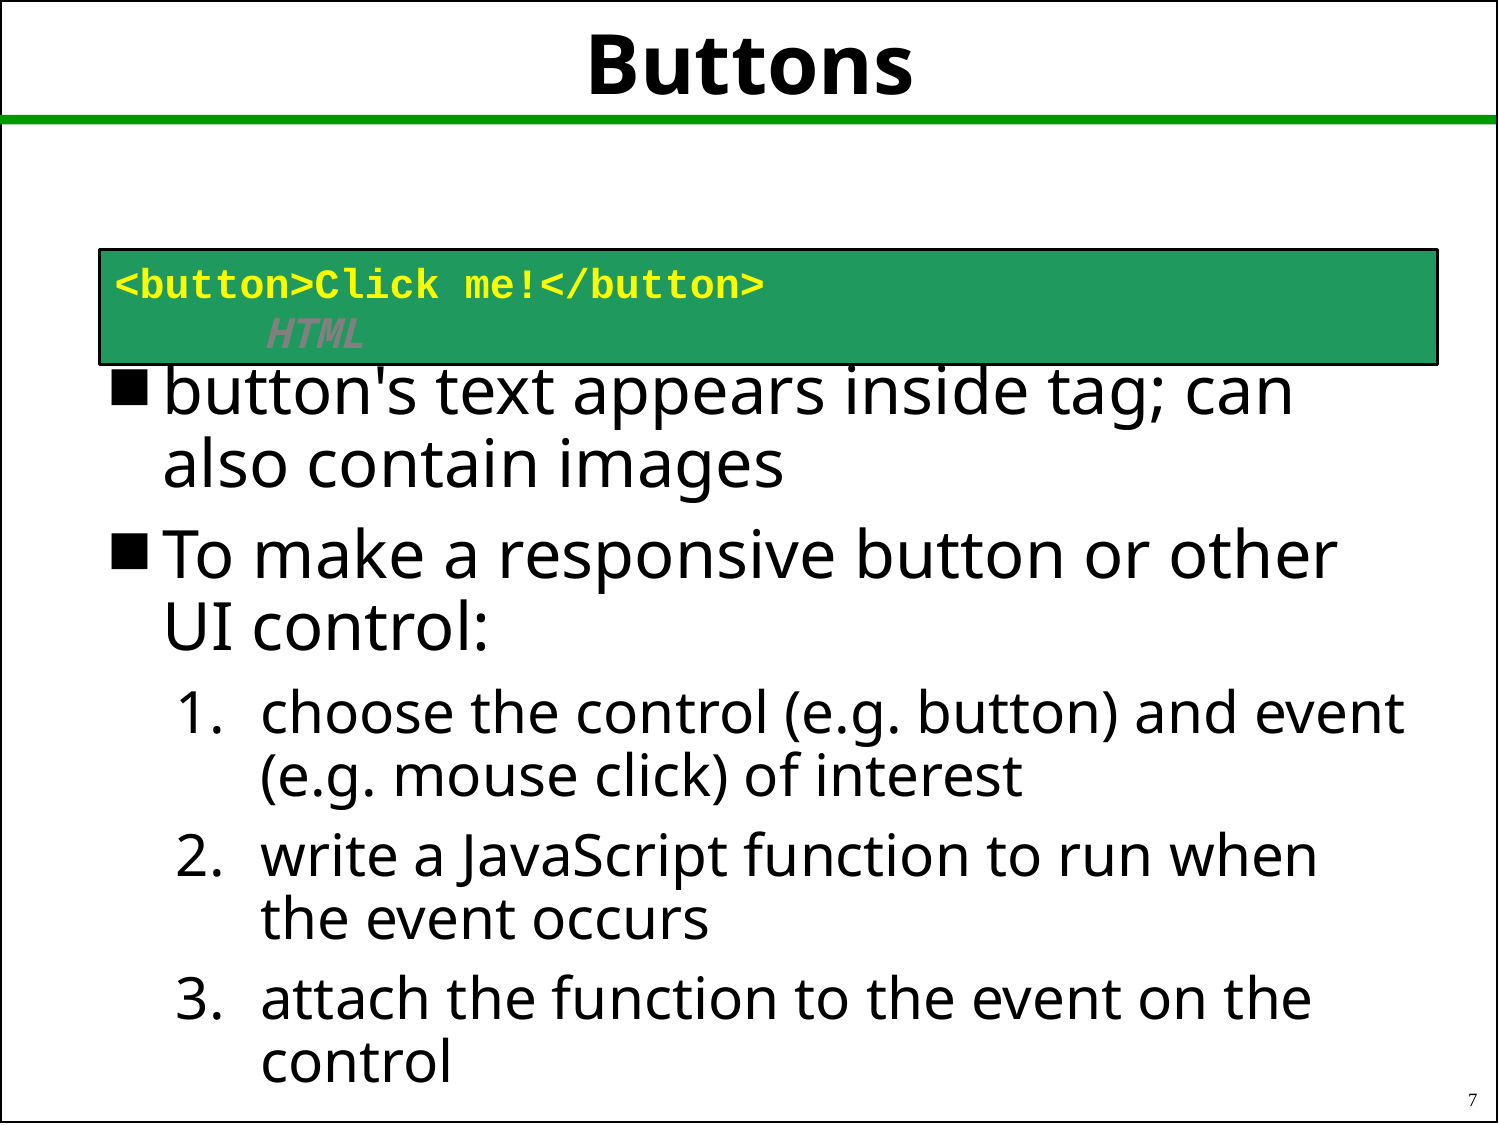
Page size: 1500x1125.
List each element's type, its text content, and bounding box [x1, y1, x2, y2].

text_box <button>Click me!</button> HTML [99, 249, 1438, 365]
title Buttons [7, 15, 1493, 120]
slide_number 7 [1179, 1074, 1493, 1119]
list button's text appears inside tag; can also contain images To make a responsive button or other UI control: choose the control (e.g. button) and event (e.g. mouse click) of interest write a JavaScript function to run when the event occurs attach the function to the event on the control [100, 365, 1438, 550]
